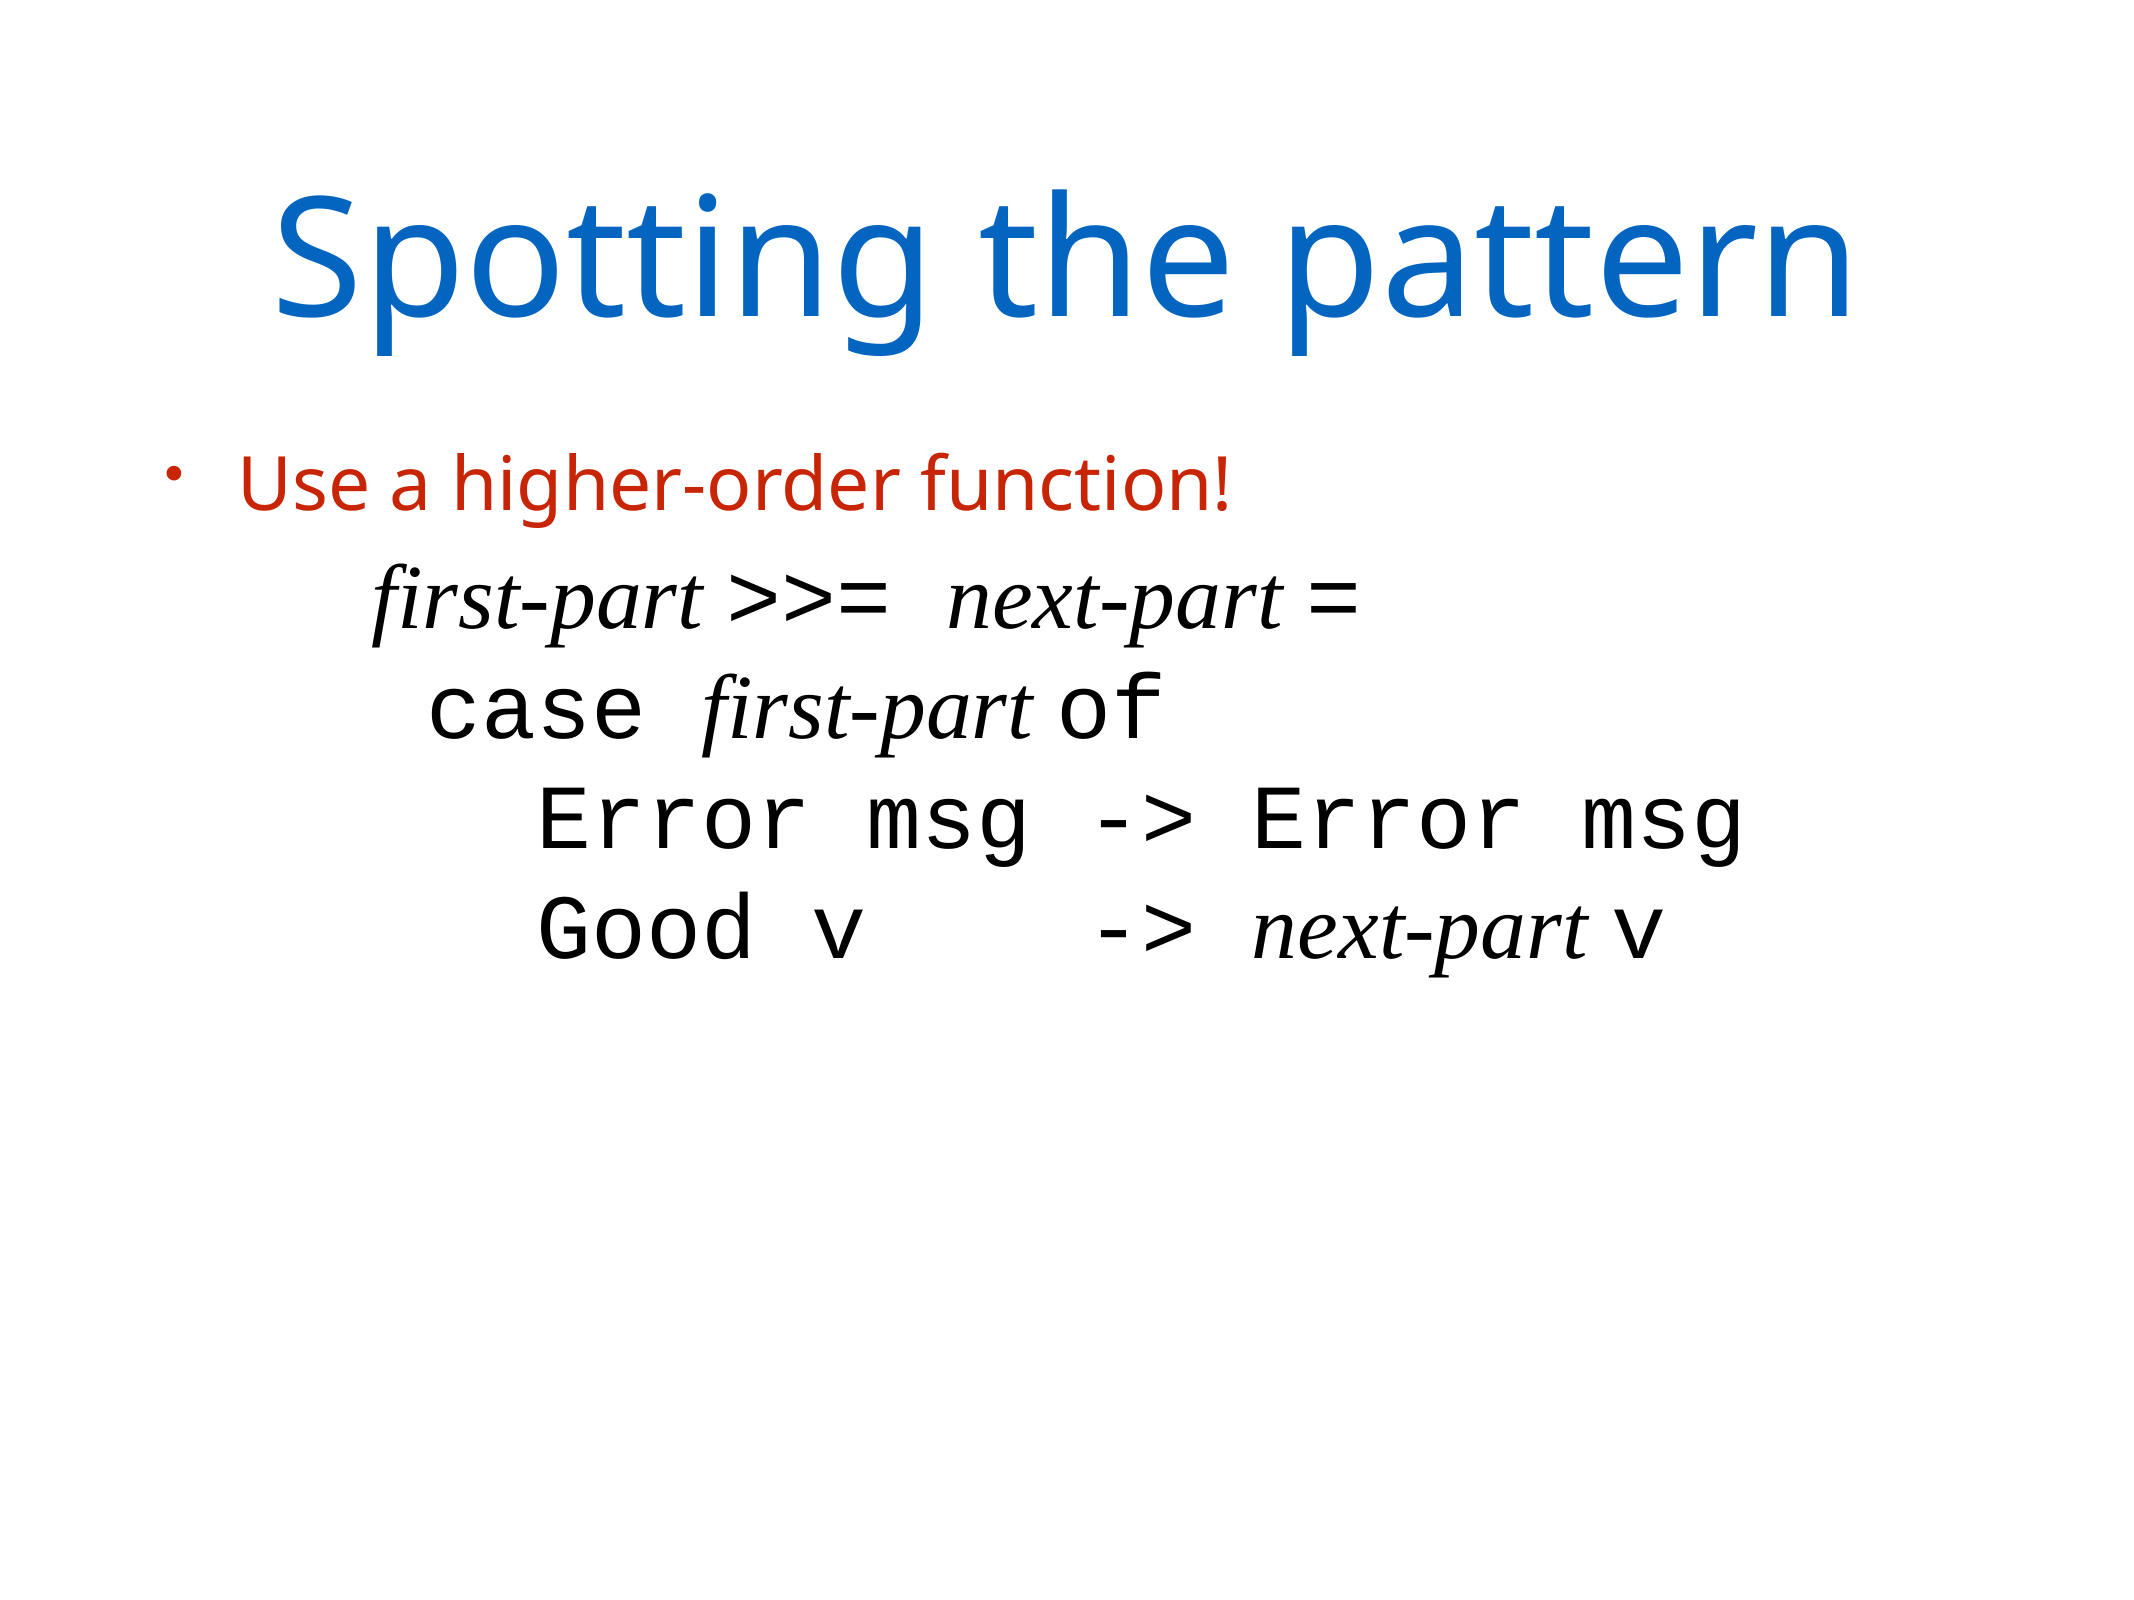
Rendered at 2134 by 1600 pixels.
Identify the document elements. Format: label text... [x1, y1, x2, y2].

title Spotting the pattern [155, 72, 1978, 426]
text_box first-part >>= next-part = case first-part of Error msg -> Error msg Good v -> next-part v [363, 528, 1756, 985]
list Use a higher-order function! [155, 426, 1978, 1459]
